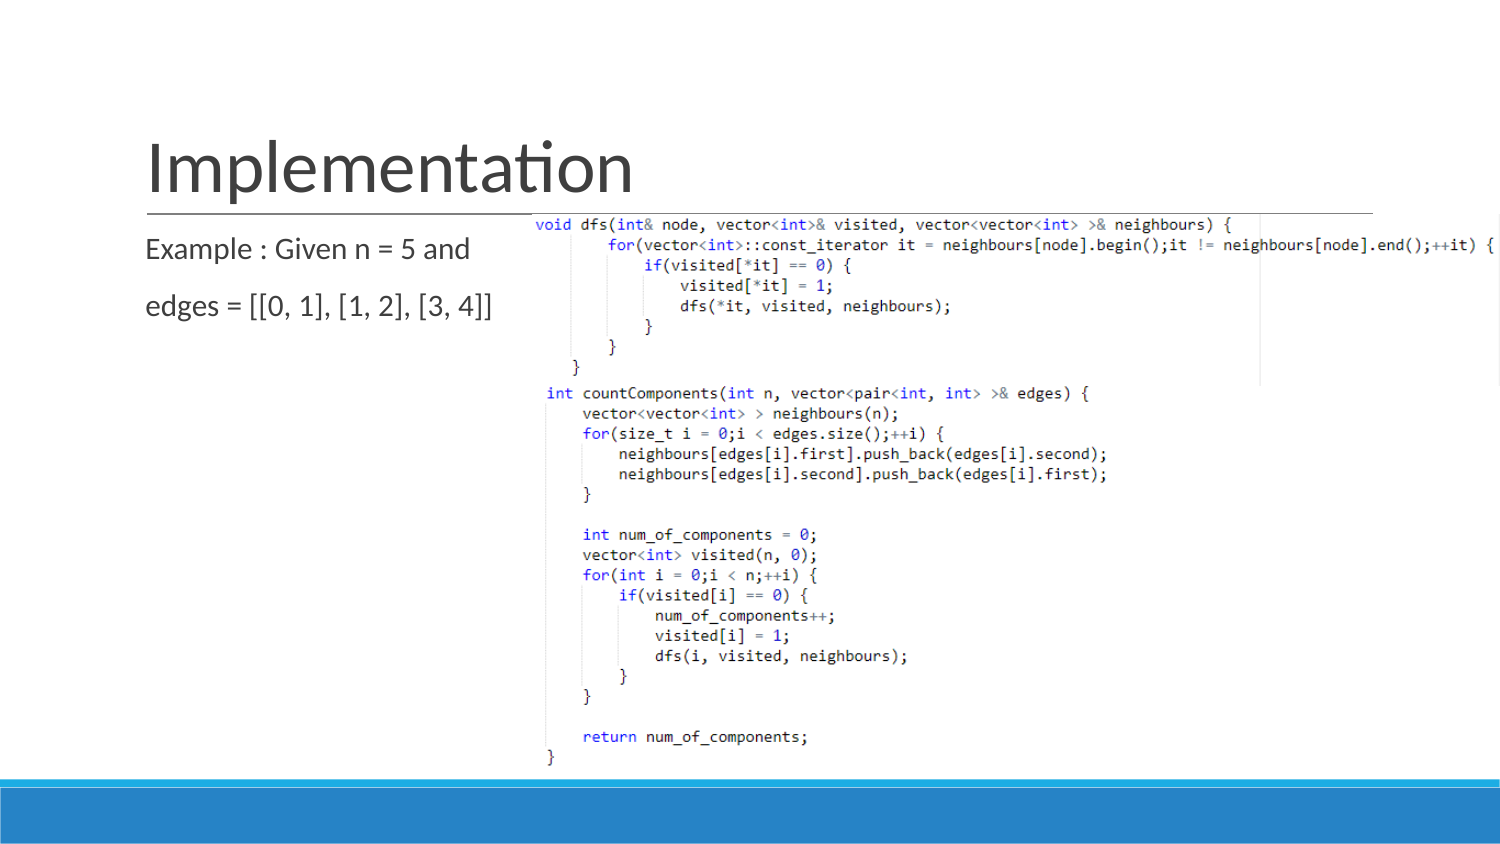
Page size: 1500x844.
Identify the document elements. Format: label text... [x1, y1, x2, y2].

title Implementation [135, 35, 1373, 214]
list Example : Given n = 5 and edges = [[0, 1], [1, 2], [3, 4]] [135, 227, 526, 723]
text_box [531, 214, 1500, 780]
